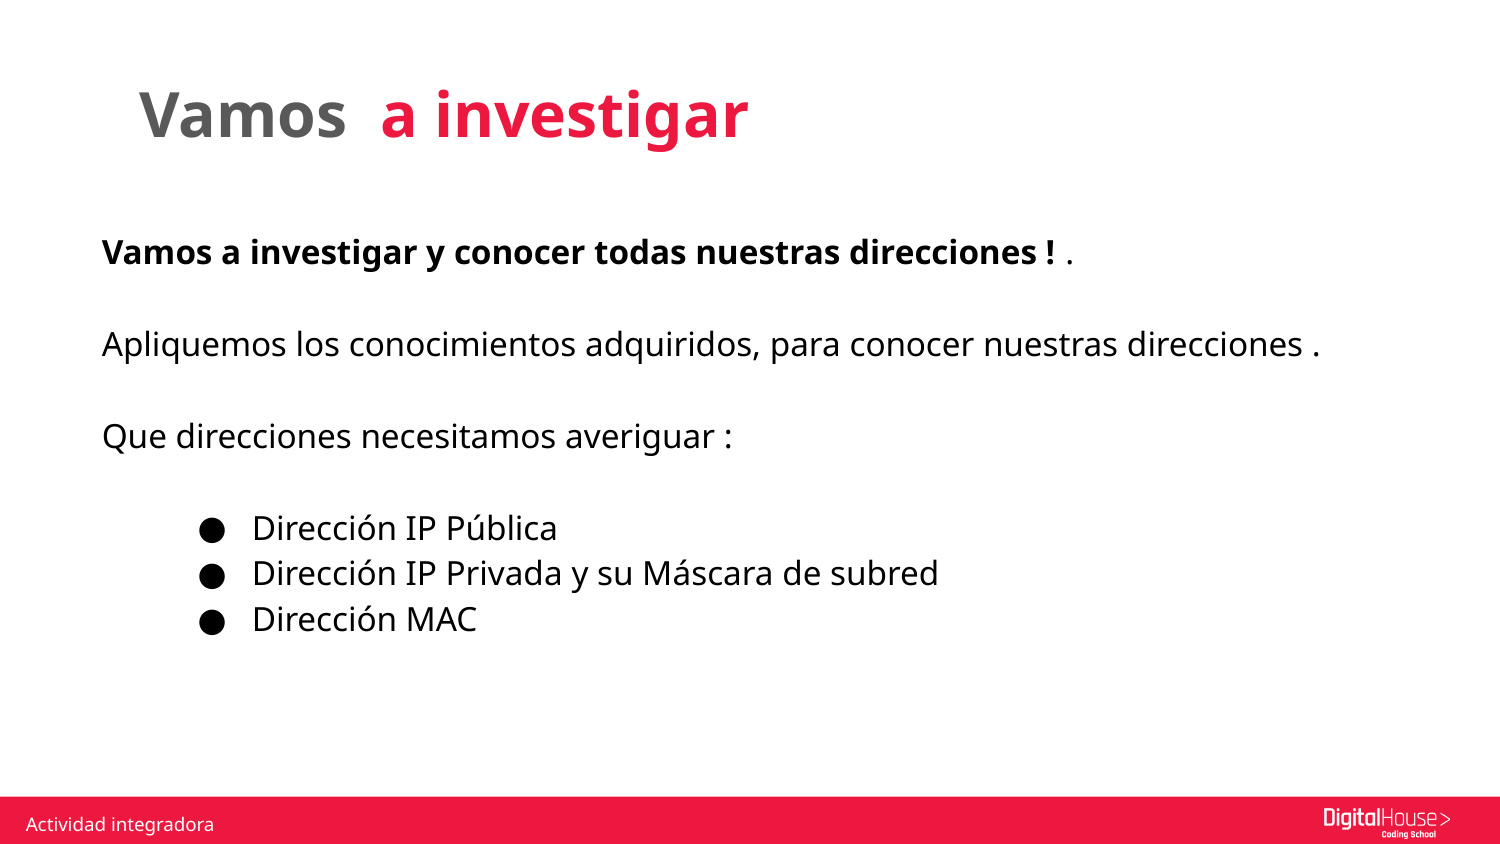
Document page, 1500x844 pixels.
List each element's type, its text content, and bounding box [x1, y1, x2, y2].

picture [1324, 808, 1450, 839]
text_box Vamos a investigar [124, 62, 1019, 166]
text_box Vamos a investigar y conocer todas nuestras direcciones ! . Apliquemos los conocimientos adquiridos, para conocer nuestras direcciones . Que direcciones necesitamos averiguar : Dirección IP Pública Dirección IP Privada y su Máscara de subred Dirección MAC [86, 165, 1457, 760]
